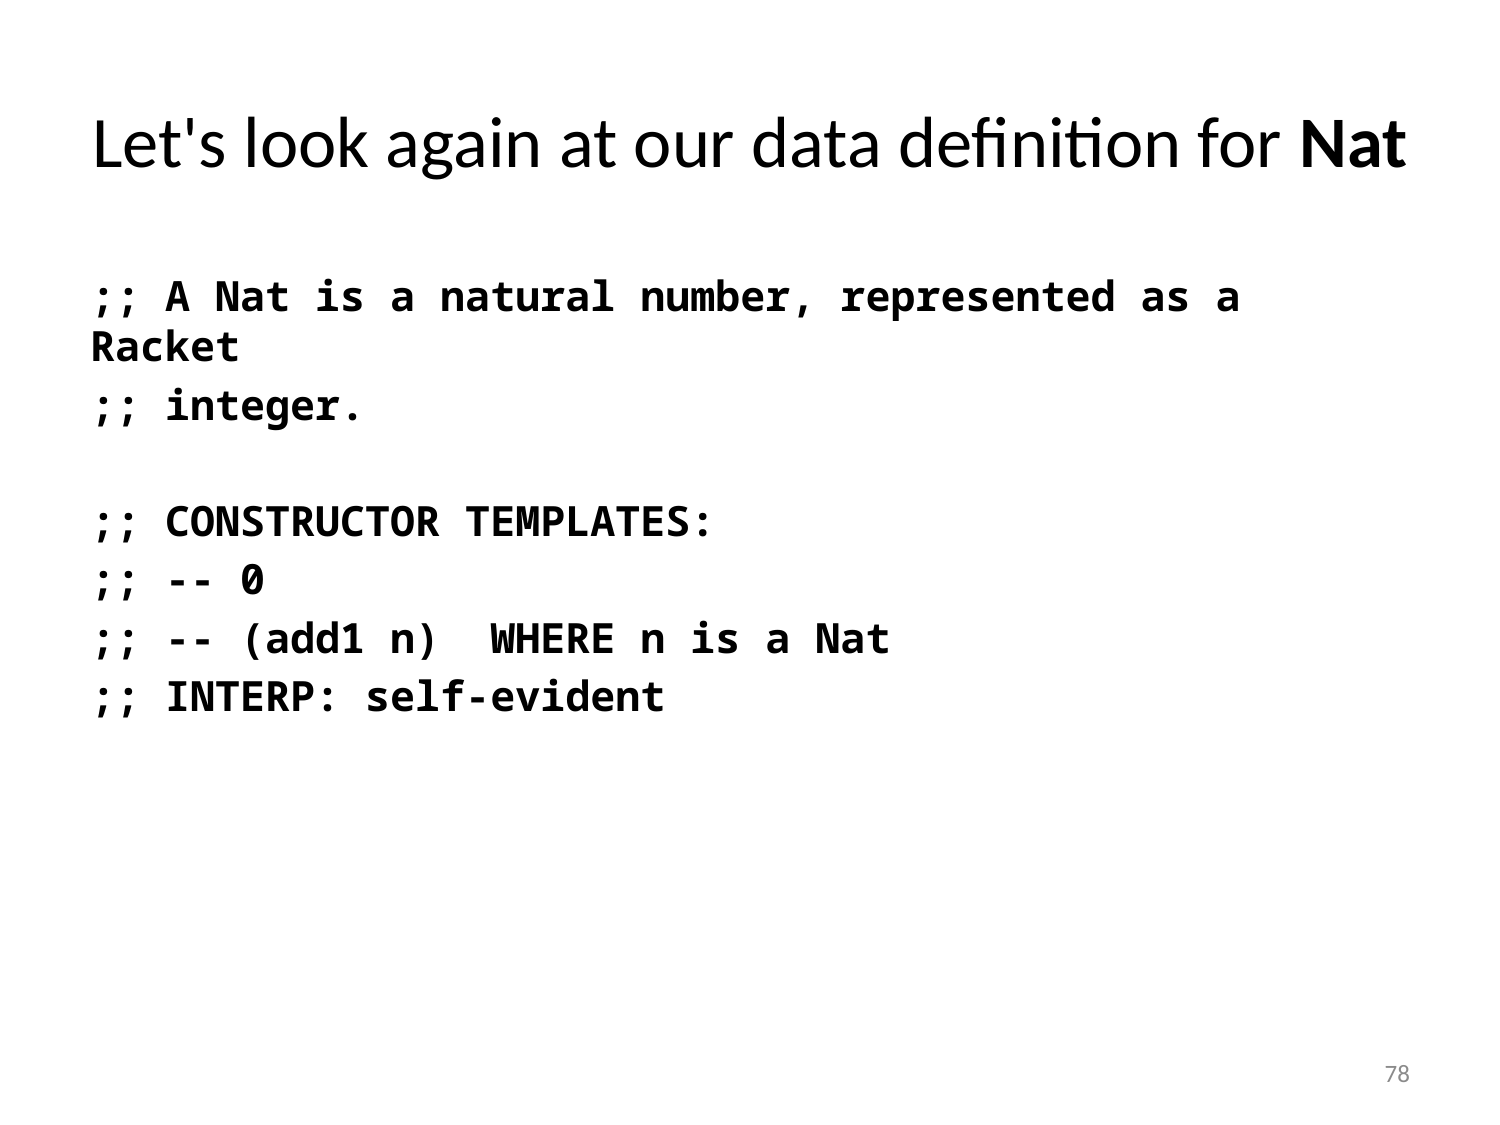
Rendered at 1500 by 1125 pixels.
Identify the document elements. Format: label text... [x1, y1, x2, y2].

list ;; A Nat is a natural number, represented as a Racket ;; integer. ;; CONSTRUCTOR TEMPLATES: ;; -- 0 ;; -- (add1 n) WHERE n is a Nat ;; INTERP: self-evident [75, 262, 1425, 1005]
title Let's look again at our data definition for Nat [75, 45, 1425, 233]
slide_number 78 [1074, 1042, 1425, 1103]
